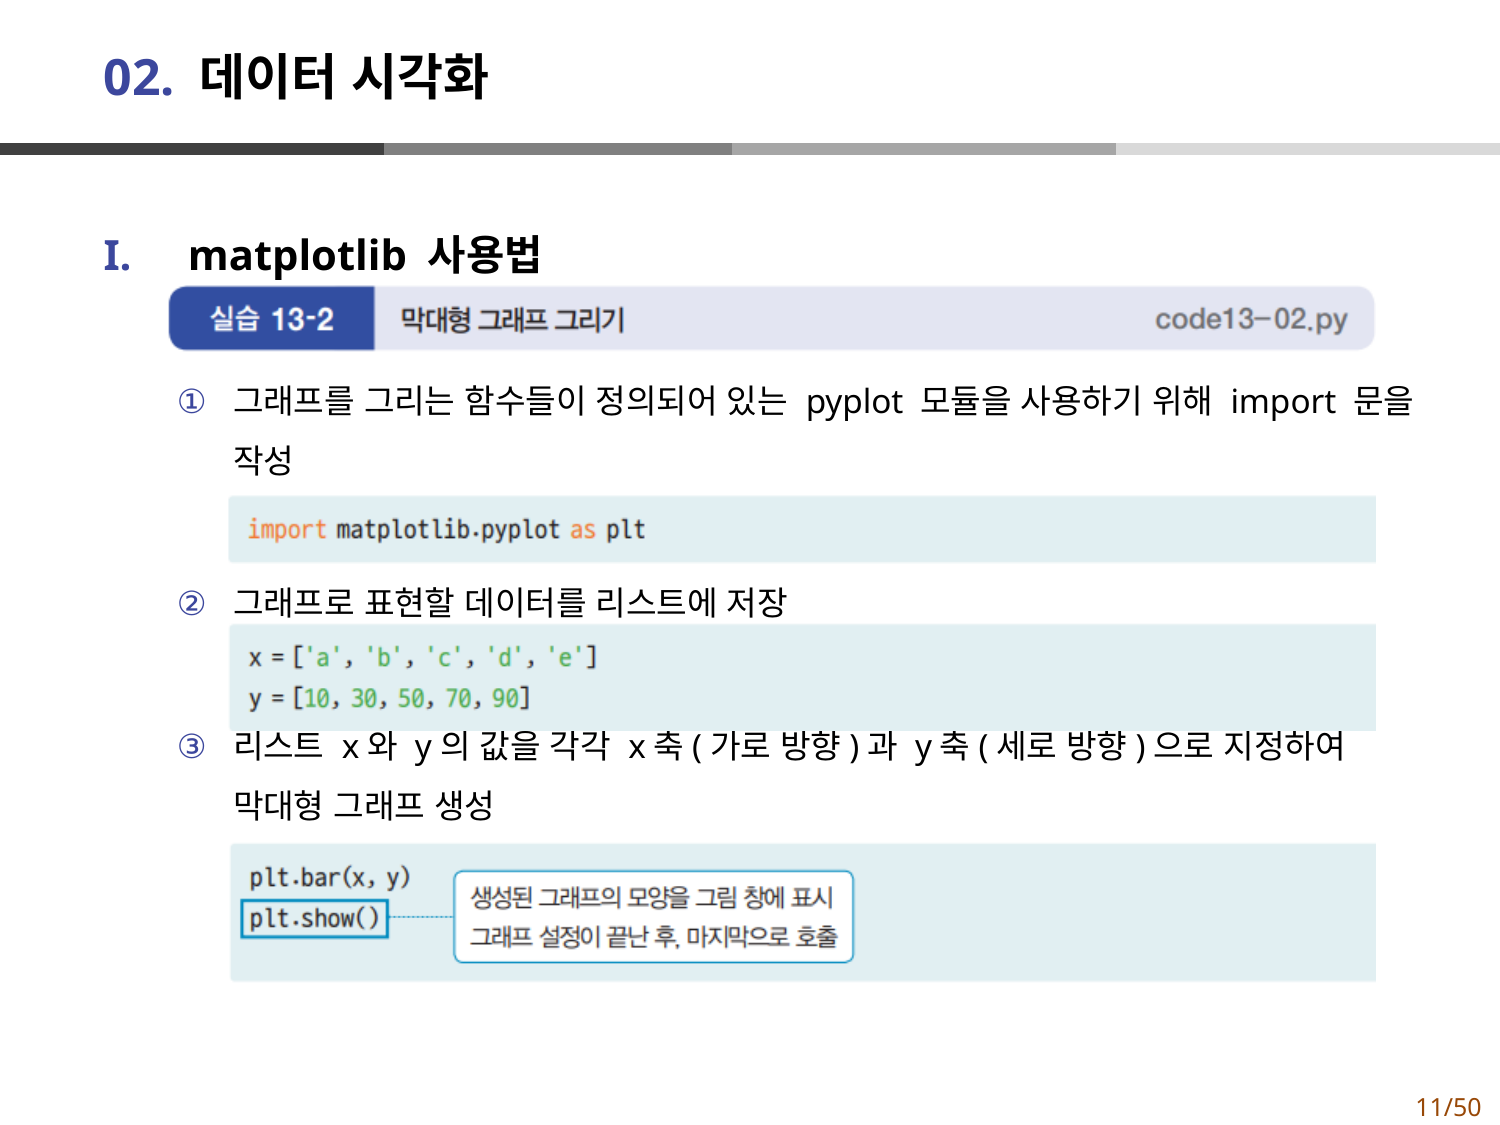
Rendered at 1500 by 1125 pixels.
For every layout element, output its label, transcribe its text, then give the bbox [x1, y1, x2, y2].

picture [224, 491, 1377, 564]
list matplotlib 사용법 그래프를 그리는 함수들이 정의되어 있는 pyplot 모듈을 사용하기 위해 import 문을 작성 그래프로 표현할 데이터를 리스트에 저장 리스트 x와 y의 값을 각각 x축(가로 방향)과 y축(세로 방향)으로 지정하여 막대형 그래프 생성 [88, 196, 1436, 1095]
picture [227, 621, 1377, 732]
title 02. 데이터 시각화 [88, 30, 1400, 121]
picture [166, 284, 1377, 353]
picture [228, 841, 1377, 985]
